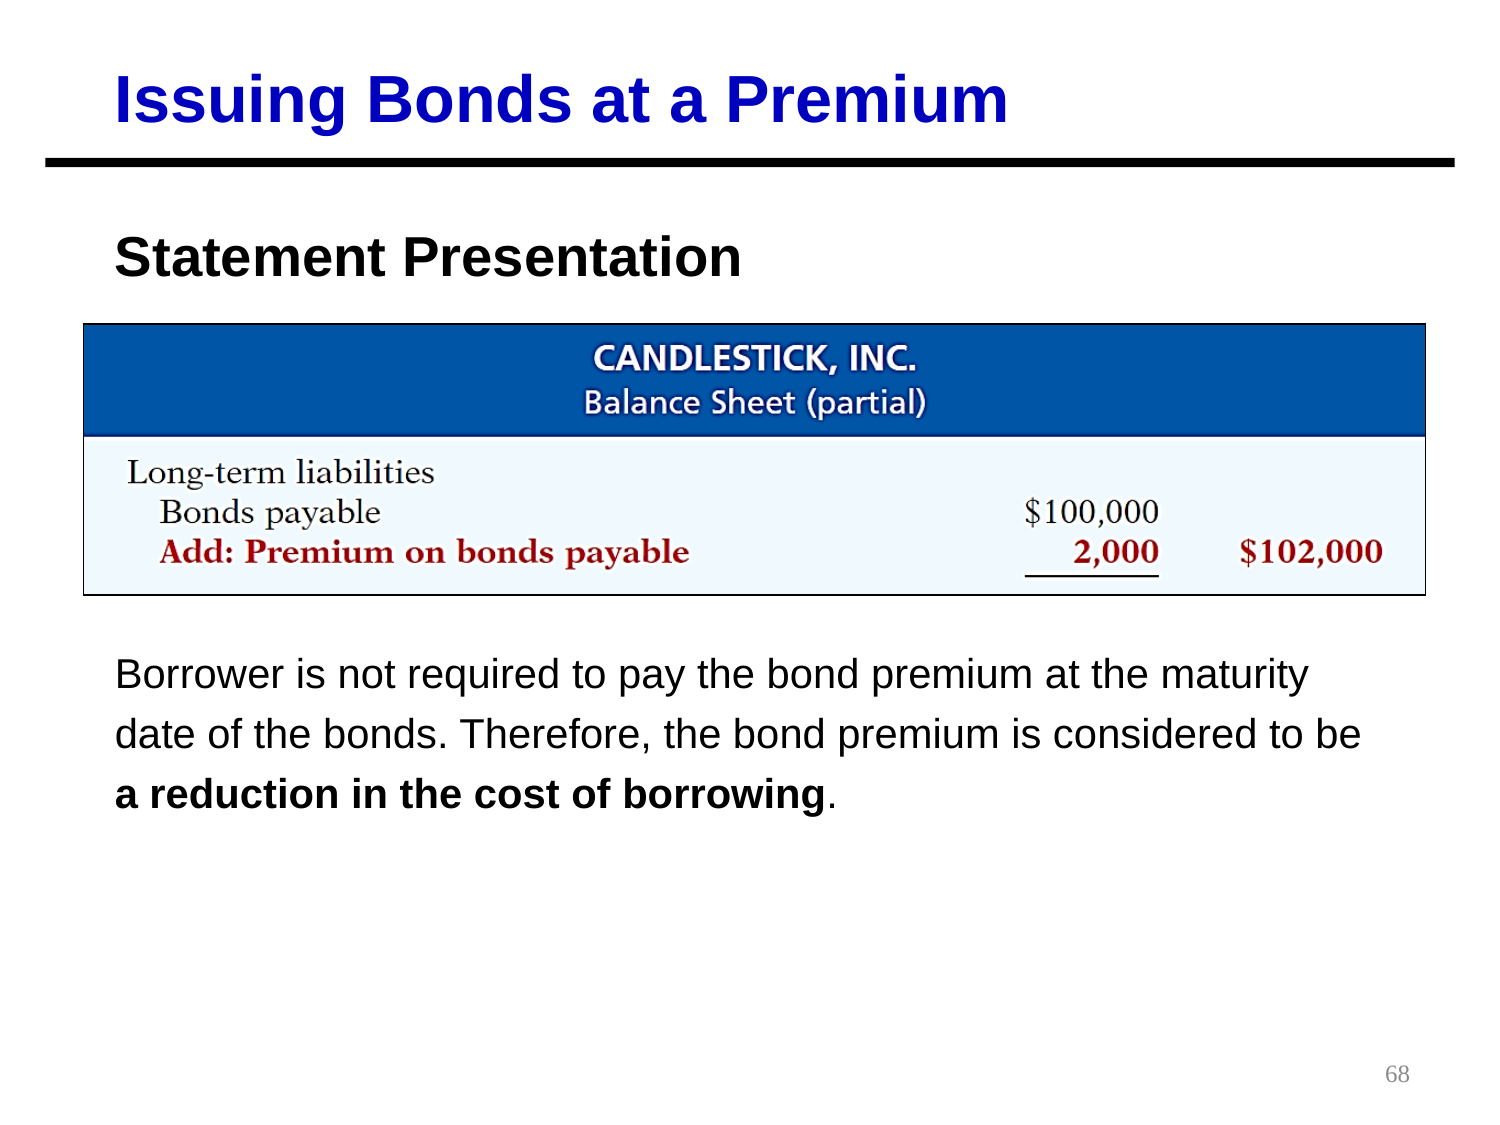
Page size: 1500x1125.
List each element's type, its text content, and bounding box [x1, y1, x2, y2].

picture [83, 324, 1426, 595]
text_box Statement Presentation [99, 212, 1150, 300]
slide_number 68 [1074, 1042, 1425, 1103]
title Issuing Bonds at a Premium [95, 45, 1455, 147]
text_box Borrower is not required to pay the bond premium at the maturity date of the bonds. Therefore, the bond premium is considered to be a reduction in the cost of borrowing. [99, 629, 1407, 825]
